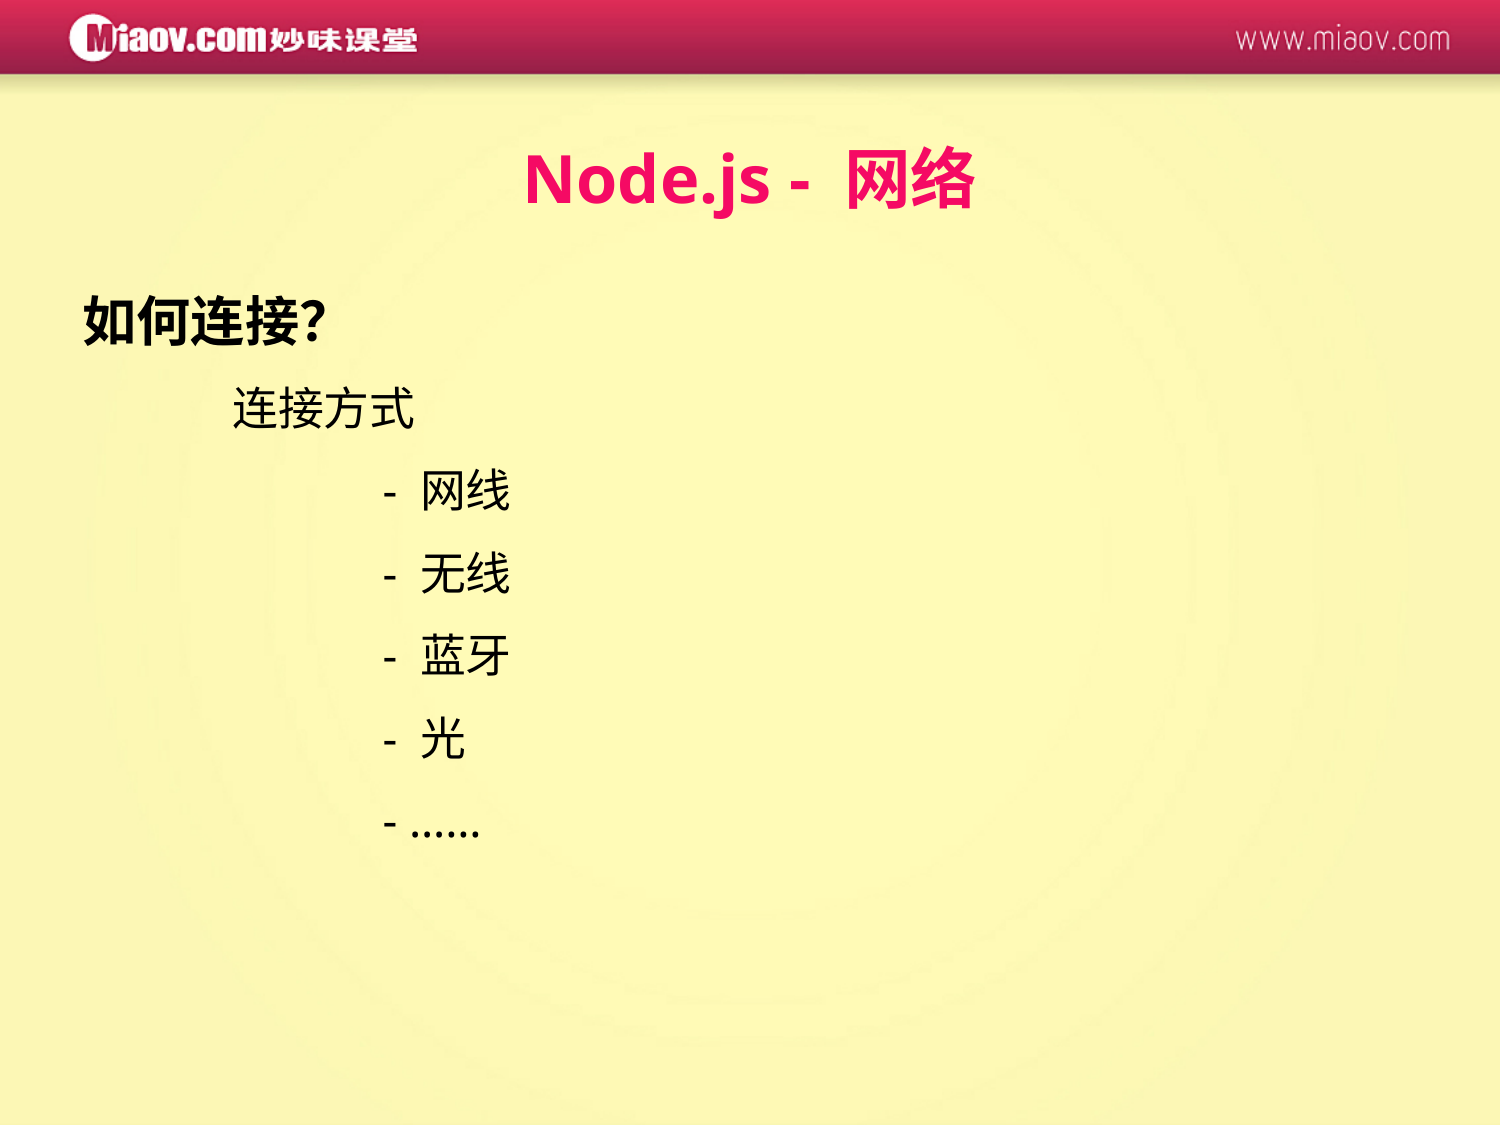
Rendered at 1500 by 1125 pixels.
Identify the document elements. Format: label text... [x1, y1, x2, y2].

title Node.js - 网络 [74, 82, 1426, 272]
picture [0, 0, 1500, 1125]
text_box 如何连接？ 连接方式 - 网线 - 无线 - 蓝牙 - 光 - …… [74, 247, 1400, 855]
